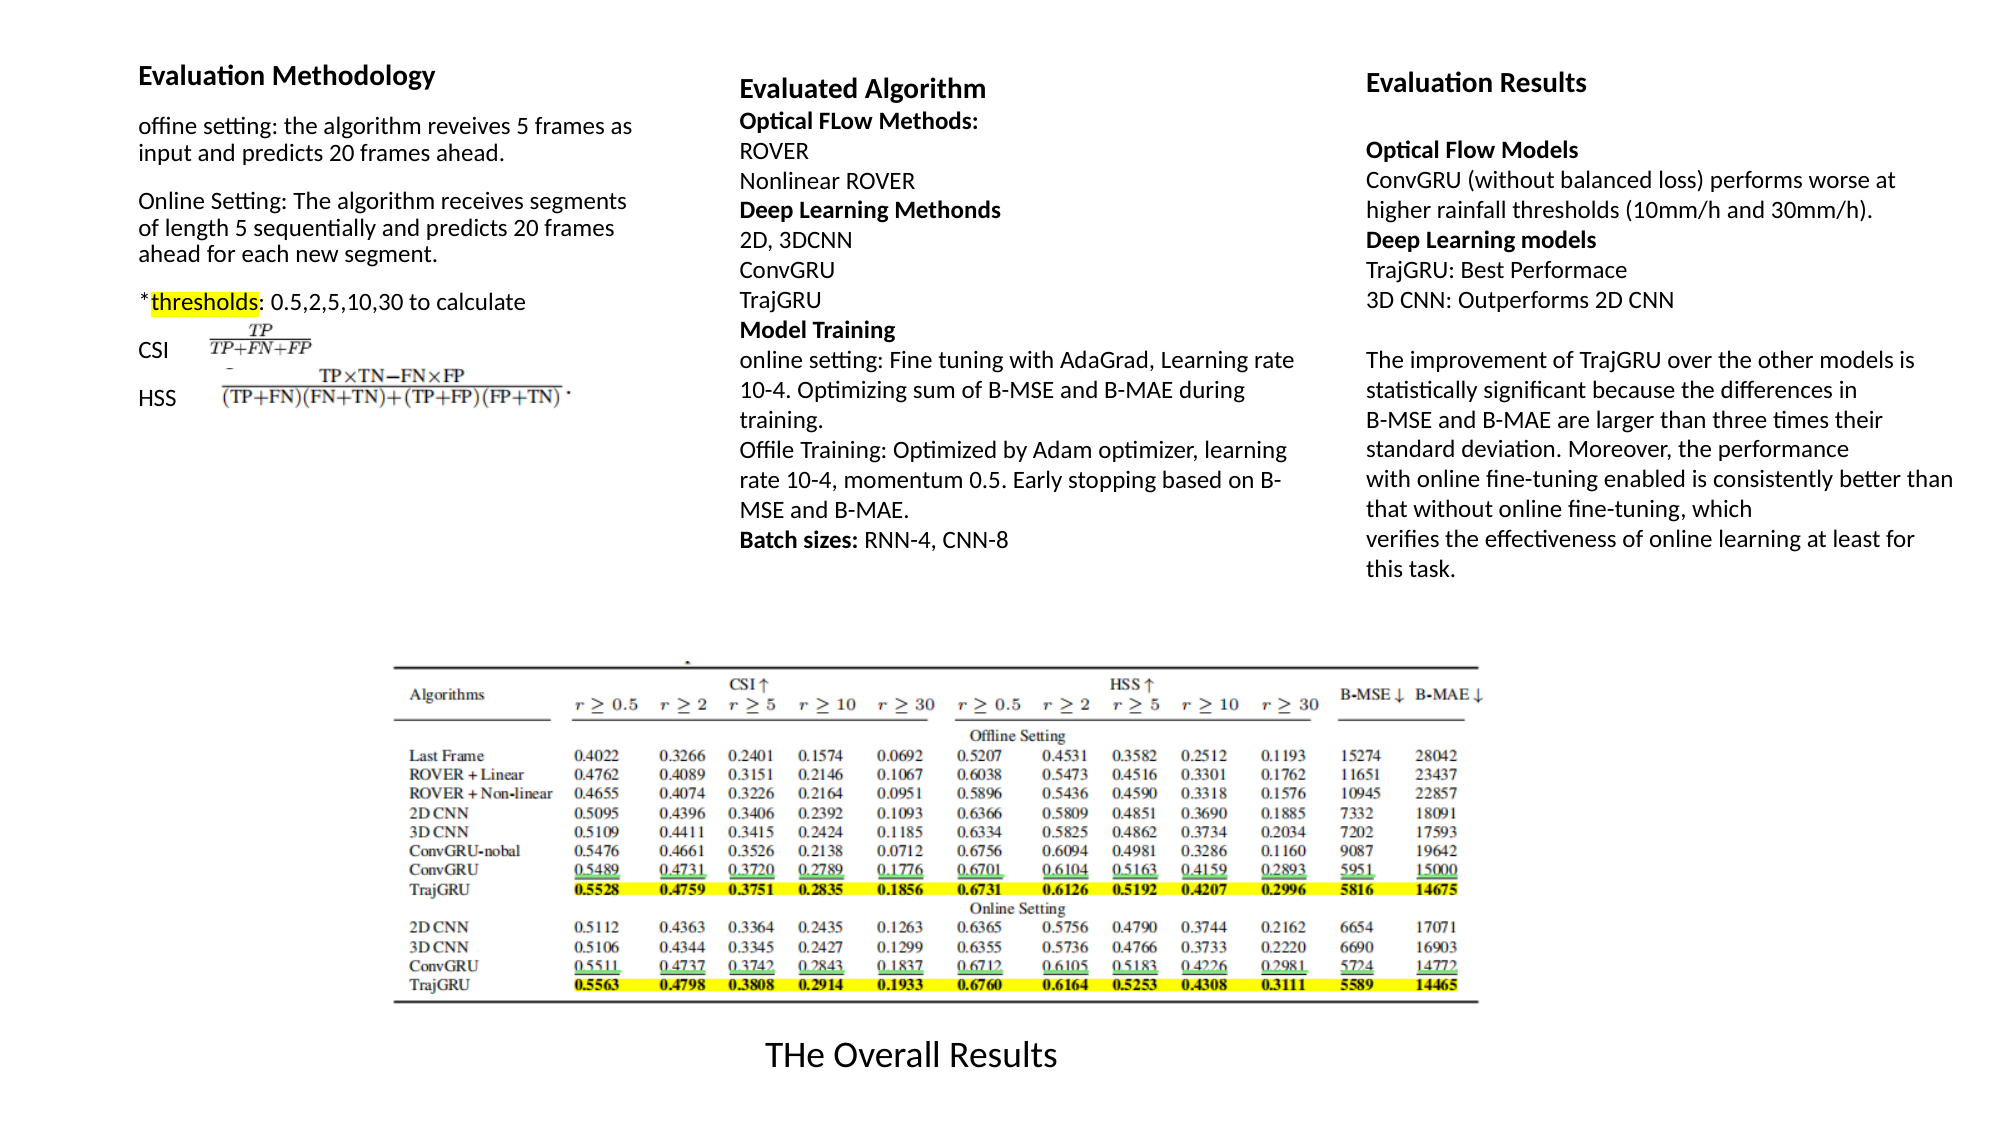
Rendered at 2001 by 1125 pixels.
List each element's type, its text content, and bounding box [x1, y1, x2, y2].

list Evaluation Methodology offine setting: the algorithm reveives 5 frames as input and predicts 20 frames ahead. Online Setting: The algorithm receives segments of length 5 sequentially and predicts 20 frames ahead for each new segment. *thresholds: 0.5,2,5,10,30 to calculate CSI HSS [123, 53, 670, 824]
text_box THe Overall Results [750, 1022, 1135, 1083]
text_box Evaluation Results Optical Flow Models ConvGRU (without balanced loss) performs worse at higher rainfall thresholds (10mm/h and 30mm/h). Deep Learning models TrajGRU: Best Performace 3D CNN: Outperforms 2D CNN The improvement of TrajGRU over the other models is statistically significant because the differences in B-MSE and B-MAE are larger than three times their standard deviation. Moreover, the performance with online fine-tuning enabled is consistently better than that without online fine-tuning, which verifies the effectiveness of online learning at least for this task. [1351, 56, 1971, 620]
picture [387, 661, 1498, 1014]
text_box Evaluated Algorithm Optical FLow Methods: ROVER Nonlinear ROVER Deep Learning Methonds 2D, 3DCNN ConvGRU TrajGRU Model Training online setting: Fine tuning with AdaGrad, Learning rate 10-4. Optimizing sum of B-MSE and B-MAE during training. Offile Training: Optimized by Adam optimizer, learning rate 10-4, momentum 0.5. Early stopping based on B-MSE and B-MAE. Batch sizes: RNN-4, CNN-8 [724, 61, 1343, 561]
picture [206, 320, 574, 416]
